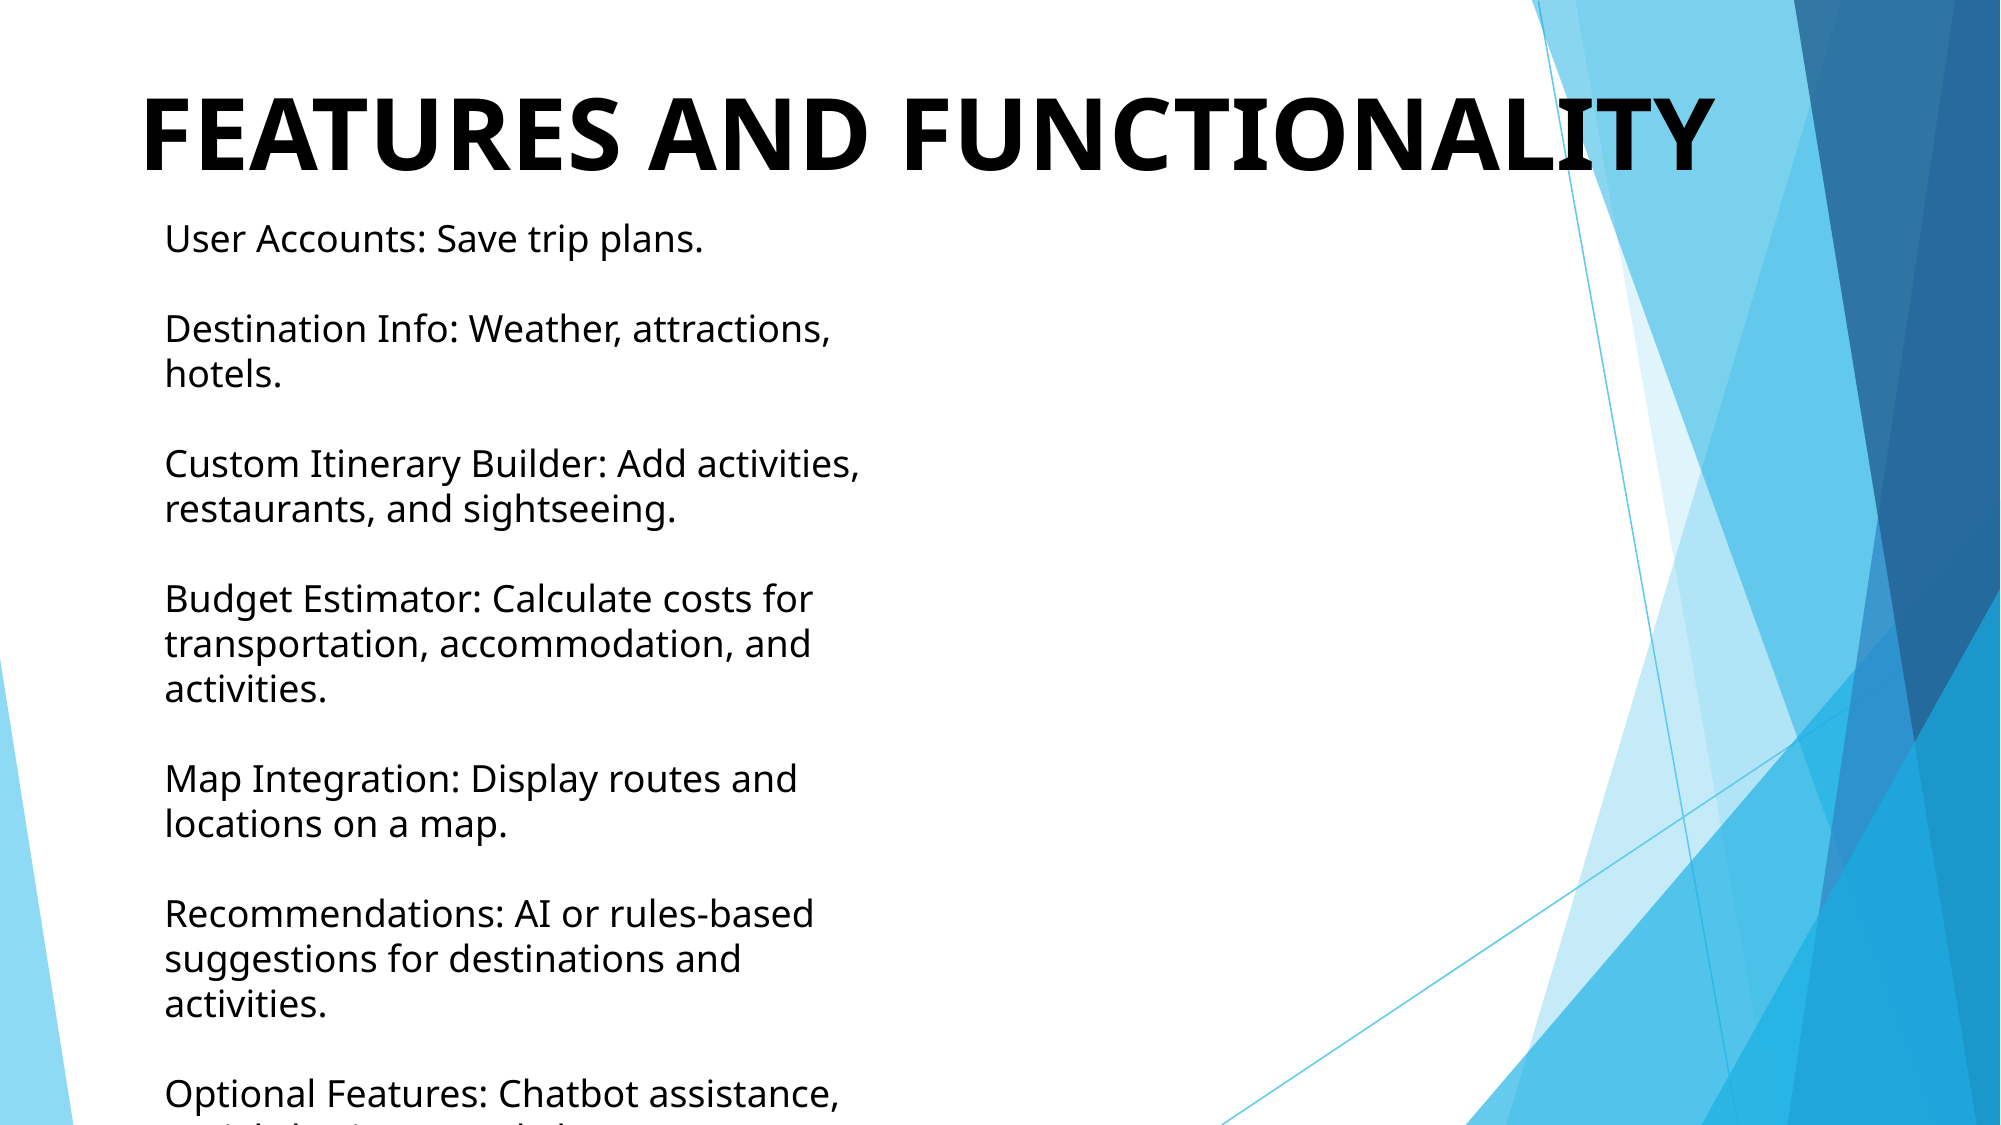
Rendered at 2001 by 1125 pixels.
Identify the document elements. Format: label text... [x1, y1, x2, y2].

text_box User Accounts: Save trip plans. Destination Info: Weather, attractions, hotels. Custom Itinerary Builder: Add activities, restaurants, and sightseeing. Budget Estimator: Calculate costs for transportation, accommodation, and activities. Map Integration: Display routes and locations on a map. Recommendations: AI or rules-based suggestions for destinations and activities. Optional Features: Chatbot assistance, social sharing, travel alerts. [149, 207, 921, 1125]
title FEATURES AND FUNCTIONALITY [123, 62, 1877, 189]
